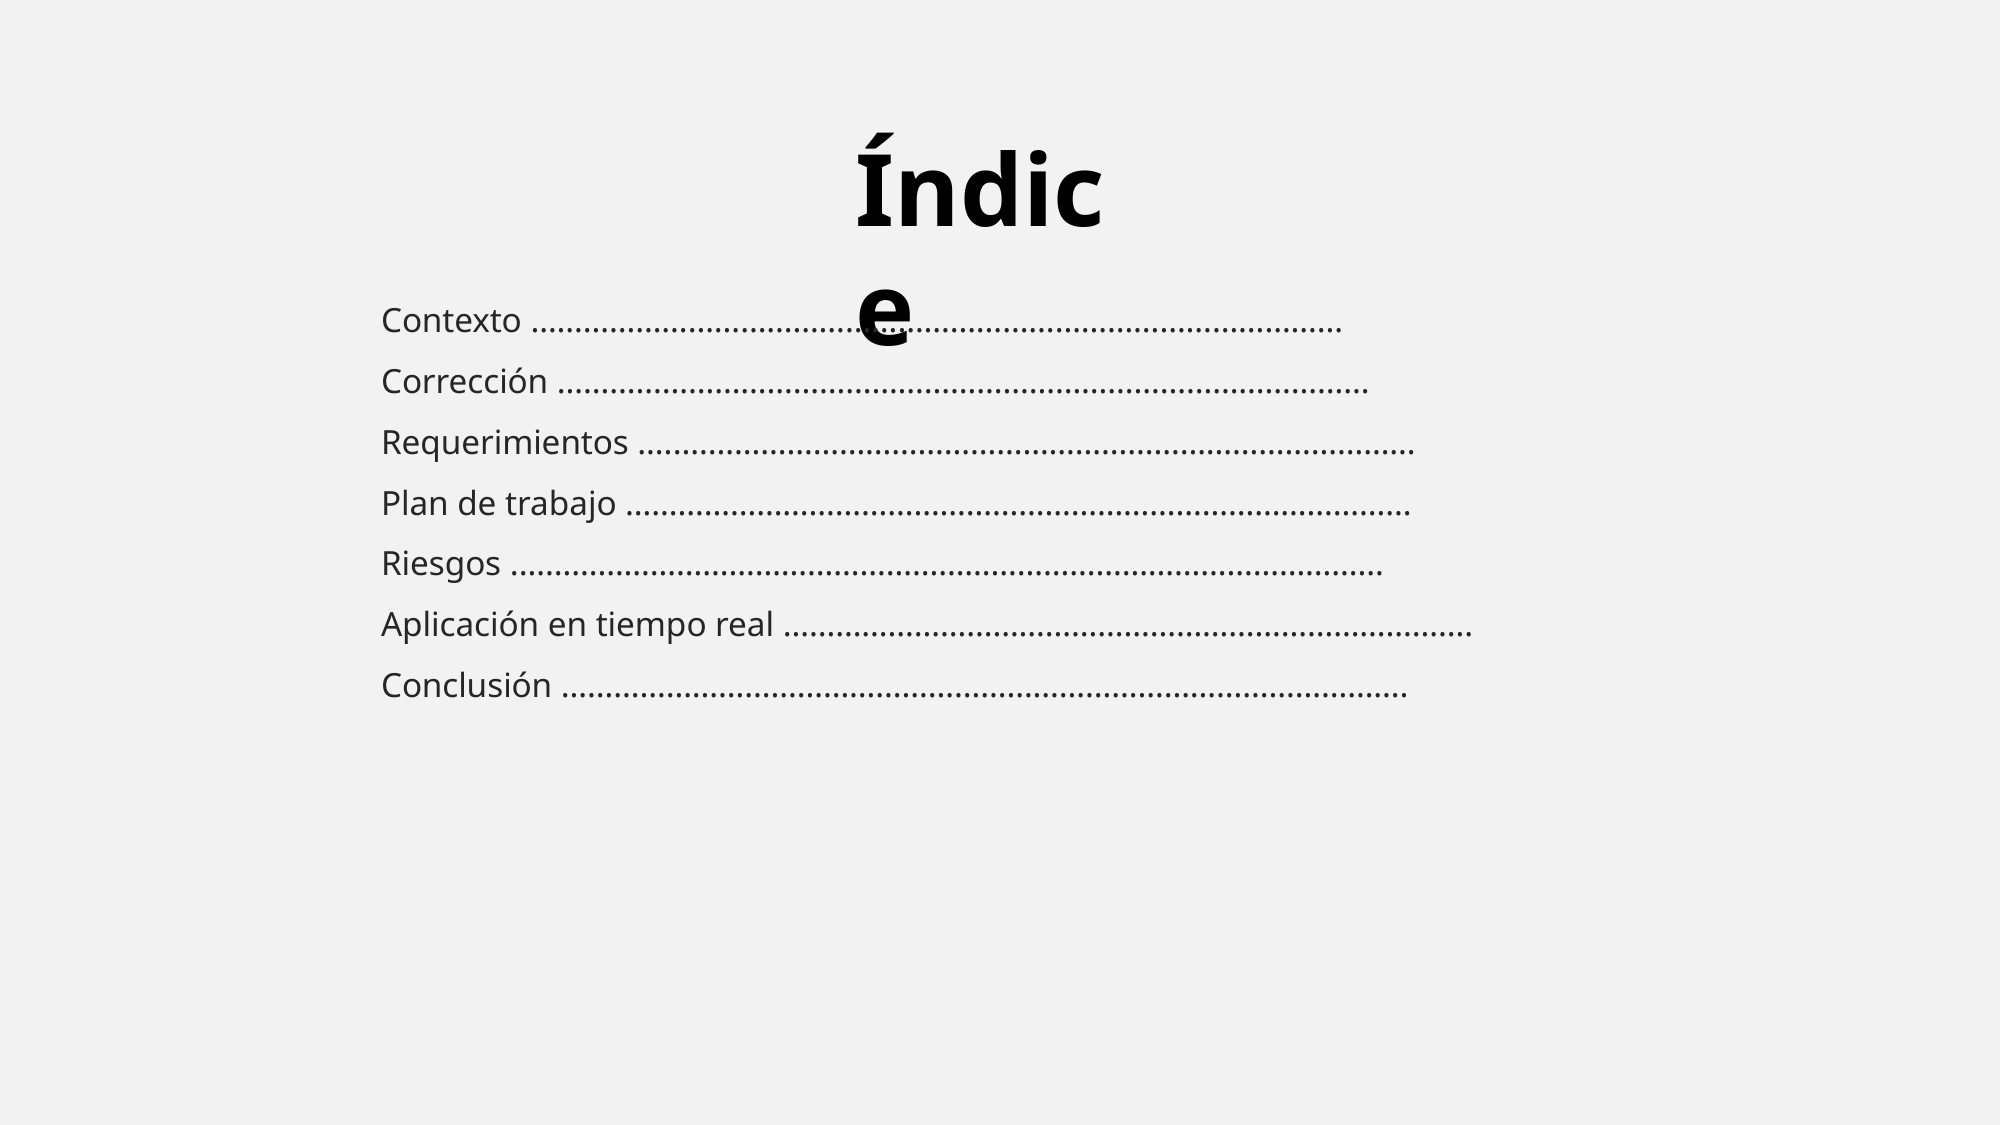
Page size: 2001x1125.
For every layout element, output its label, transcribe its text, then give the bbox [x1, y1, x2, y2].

text_box Índice [840, 118, 1160, 291]
list Contexto ………………………………………………………………………………… Corrección ………………………………………………………………………………… Requerimientos …..………………………………………………………………………… Plan de trabajo ……………………………………………………………………………… Riesgos .……………………………………………………………………………………… Aplicación en tiempo real ……………………………………………………………………. Conclusión ……………………………………………………………………………………. [366, 291, 1634, 915]
